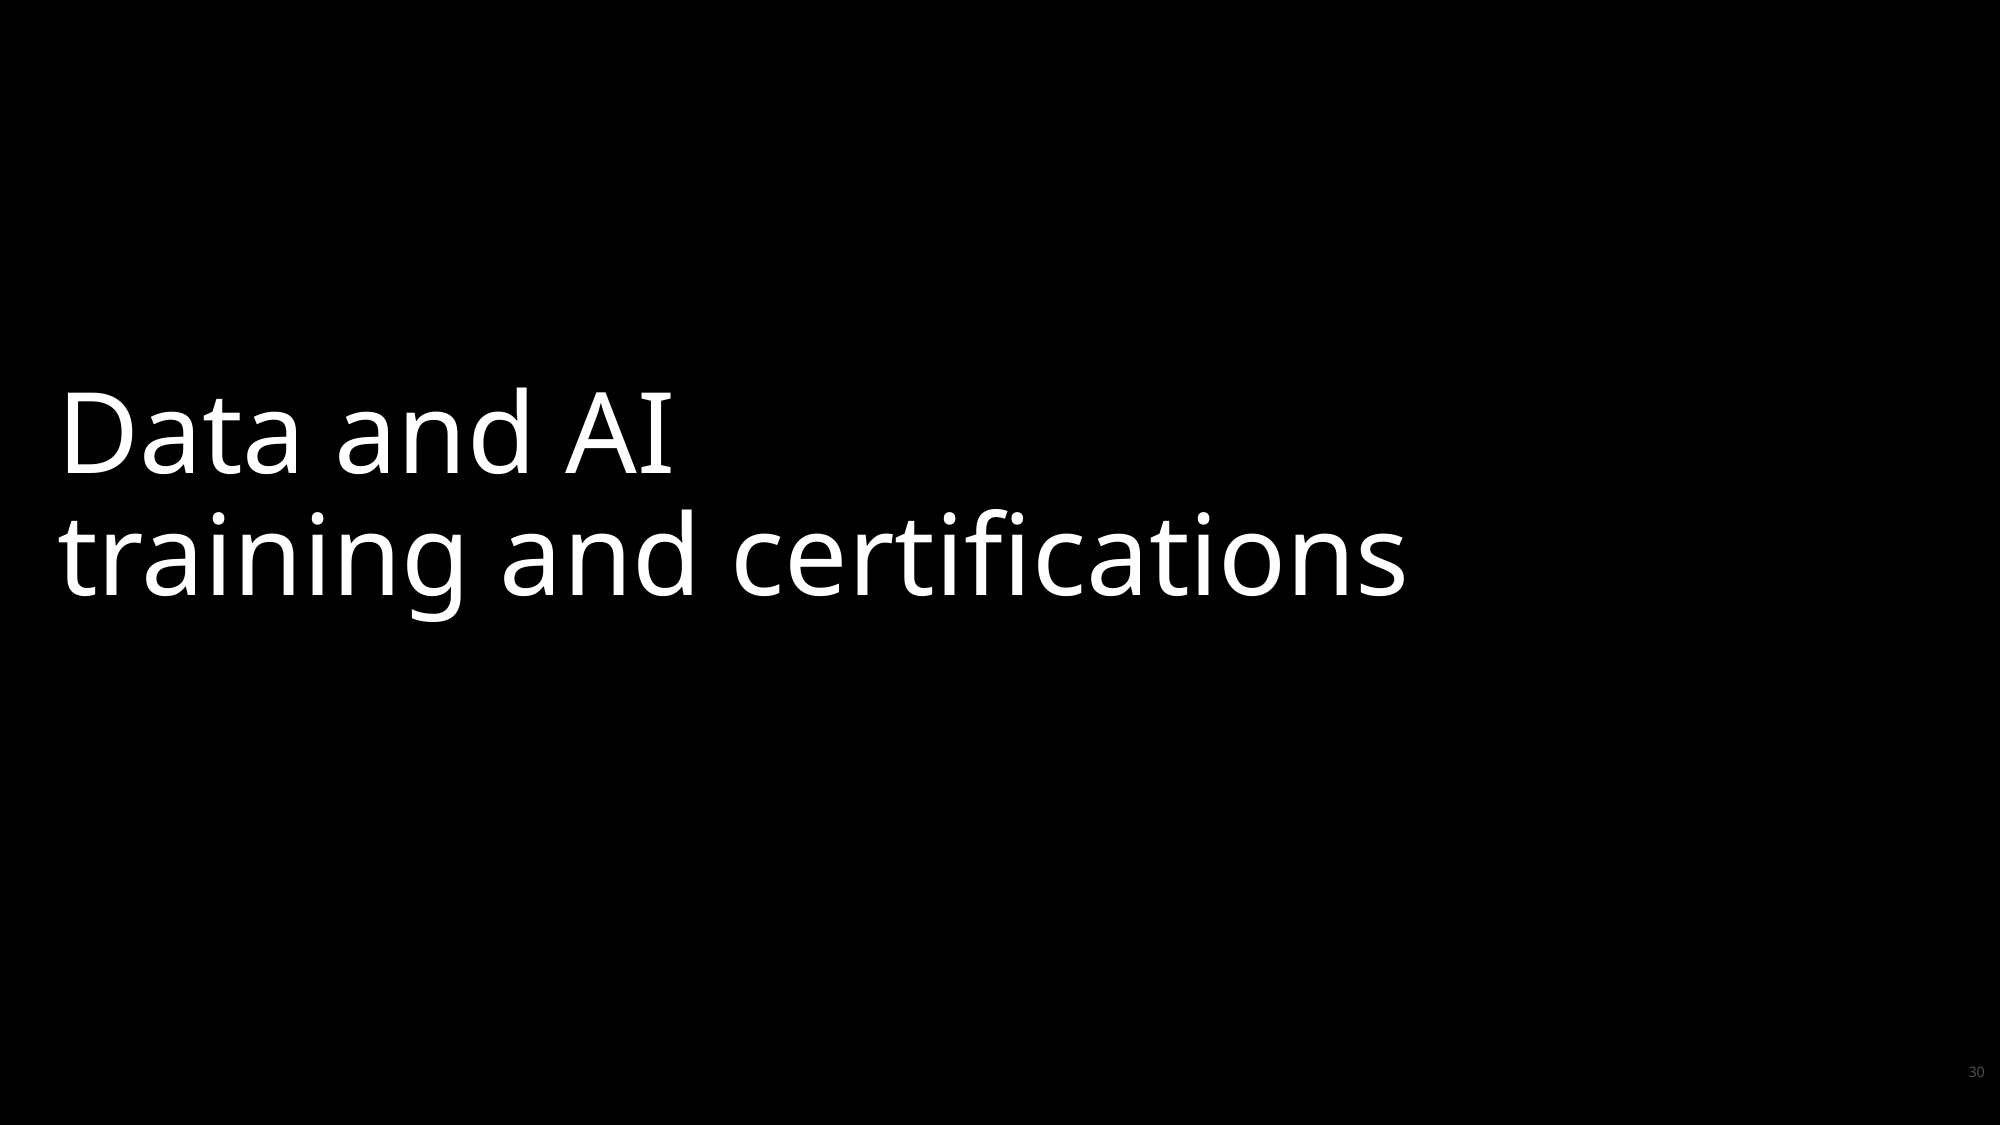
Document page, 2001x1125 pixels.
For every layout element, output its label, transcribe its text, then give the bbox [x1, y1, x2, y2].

title Data and AI training and certifications [56, 493, 1881, 620]
slide_number 30 [1888, 1042, 2000, 1103]
